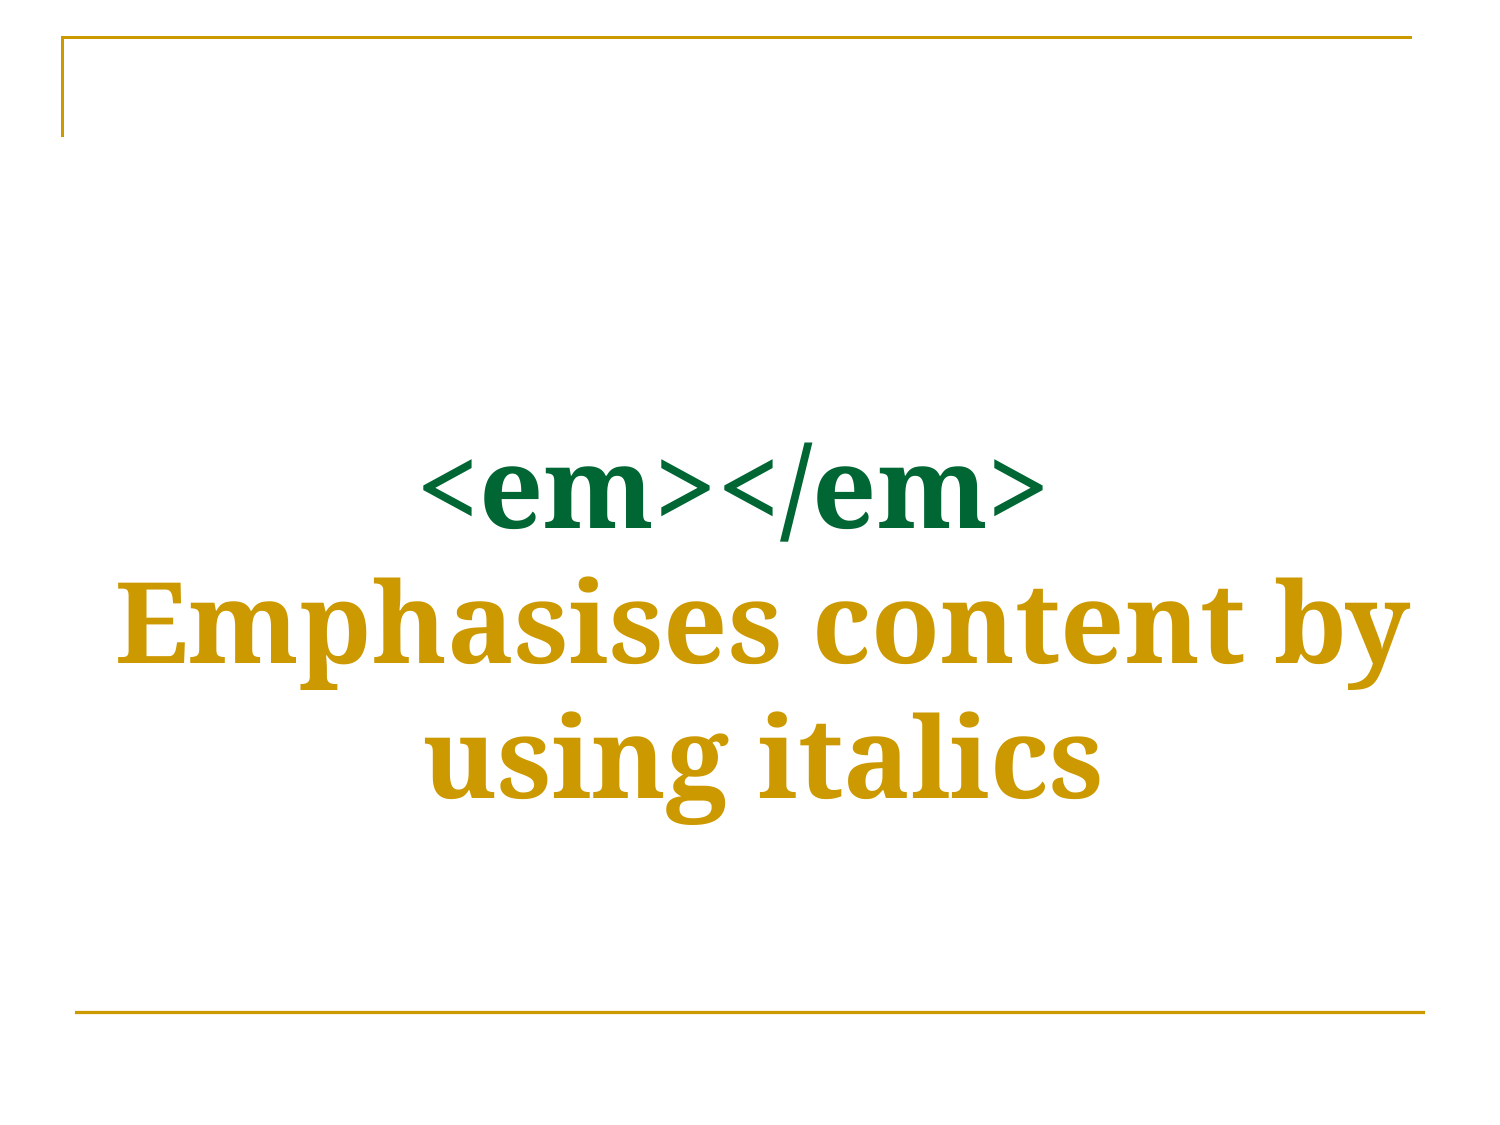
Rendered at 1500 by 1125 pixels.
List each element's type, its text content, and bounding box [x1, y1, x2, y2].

title <em></em> Emphasises content by using italics [88, 408, 1439, 596]
